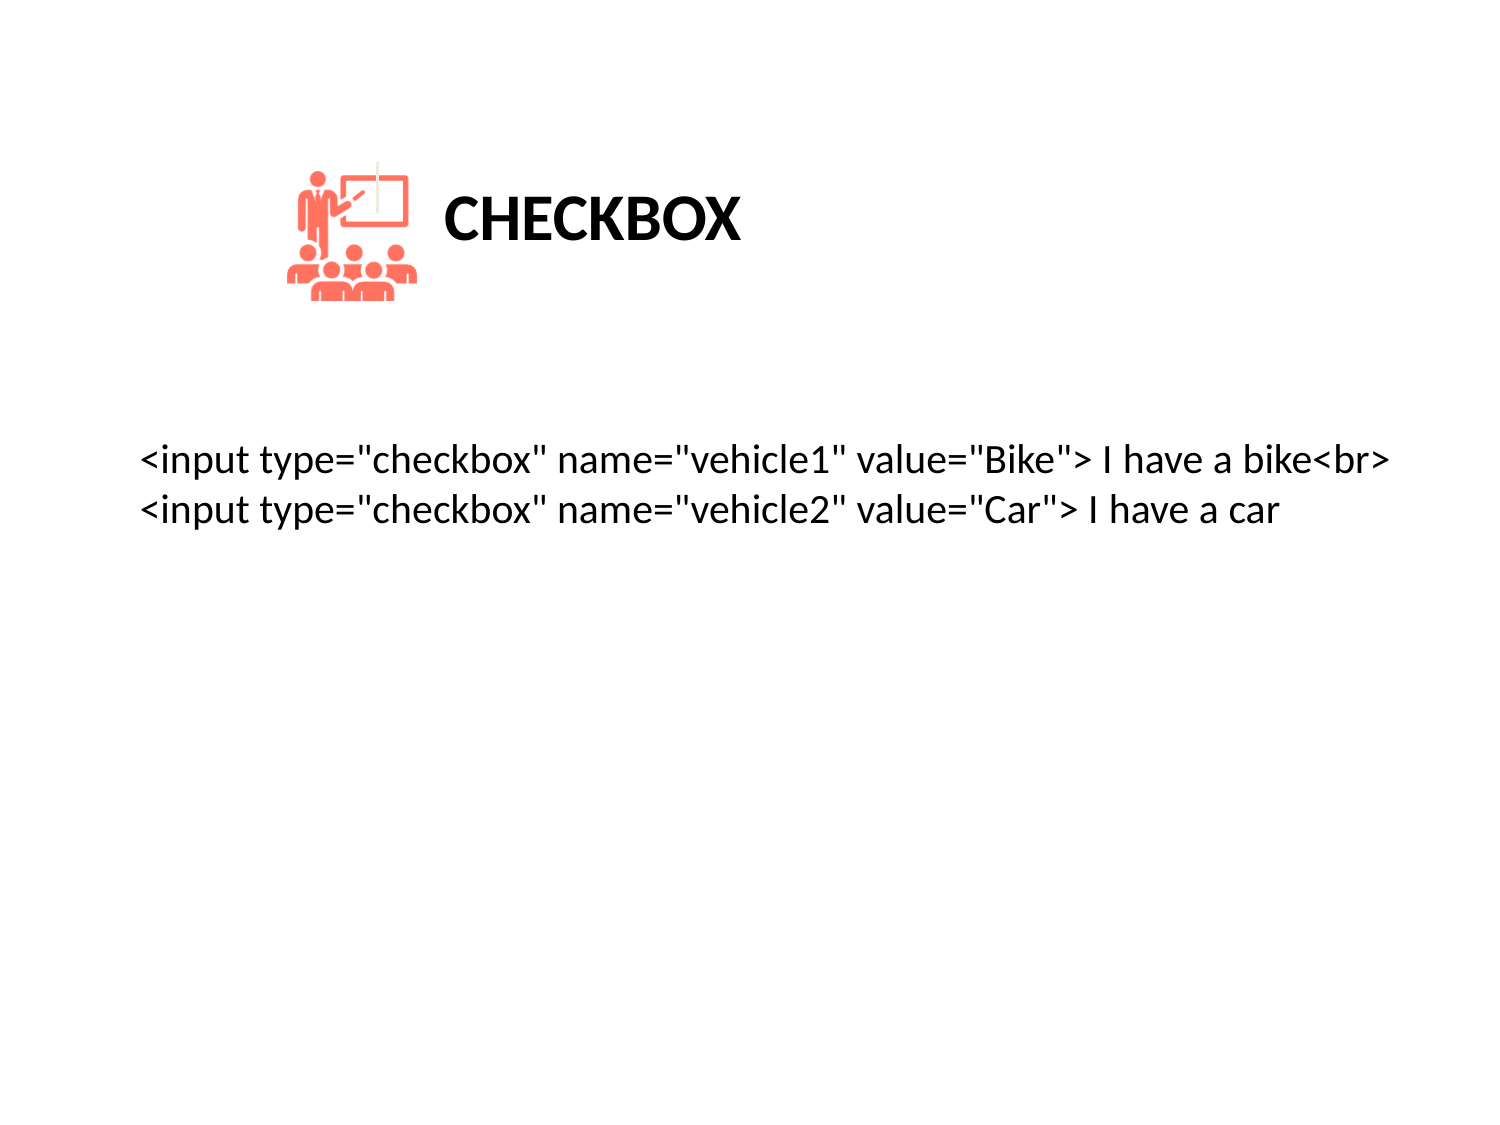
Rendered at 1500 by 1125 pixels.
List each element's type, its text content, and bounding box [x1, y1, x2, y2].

picture [287, 171, 418, 301]
text_box CHECKBOX [429, 166, 1069, 262]
text_box <input type="checkbox" name="vehicle1" value="Bike"> I have a bike<br> <input type="checkbox" name="vehicle2" value="Car"> I have a car [125, 374, 1450, 590]
